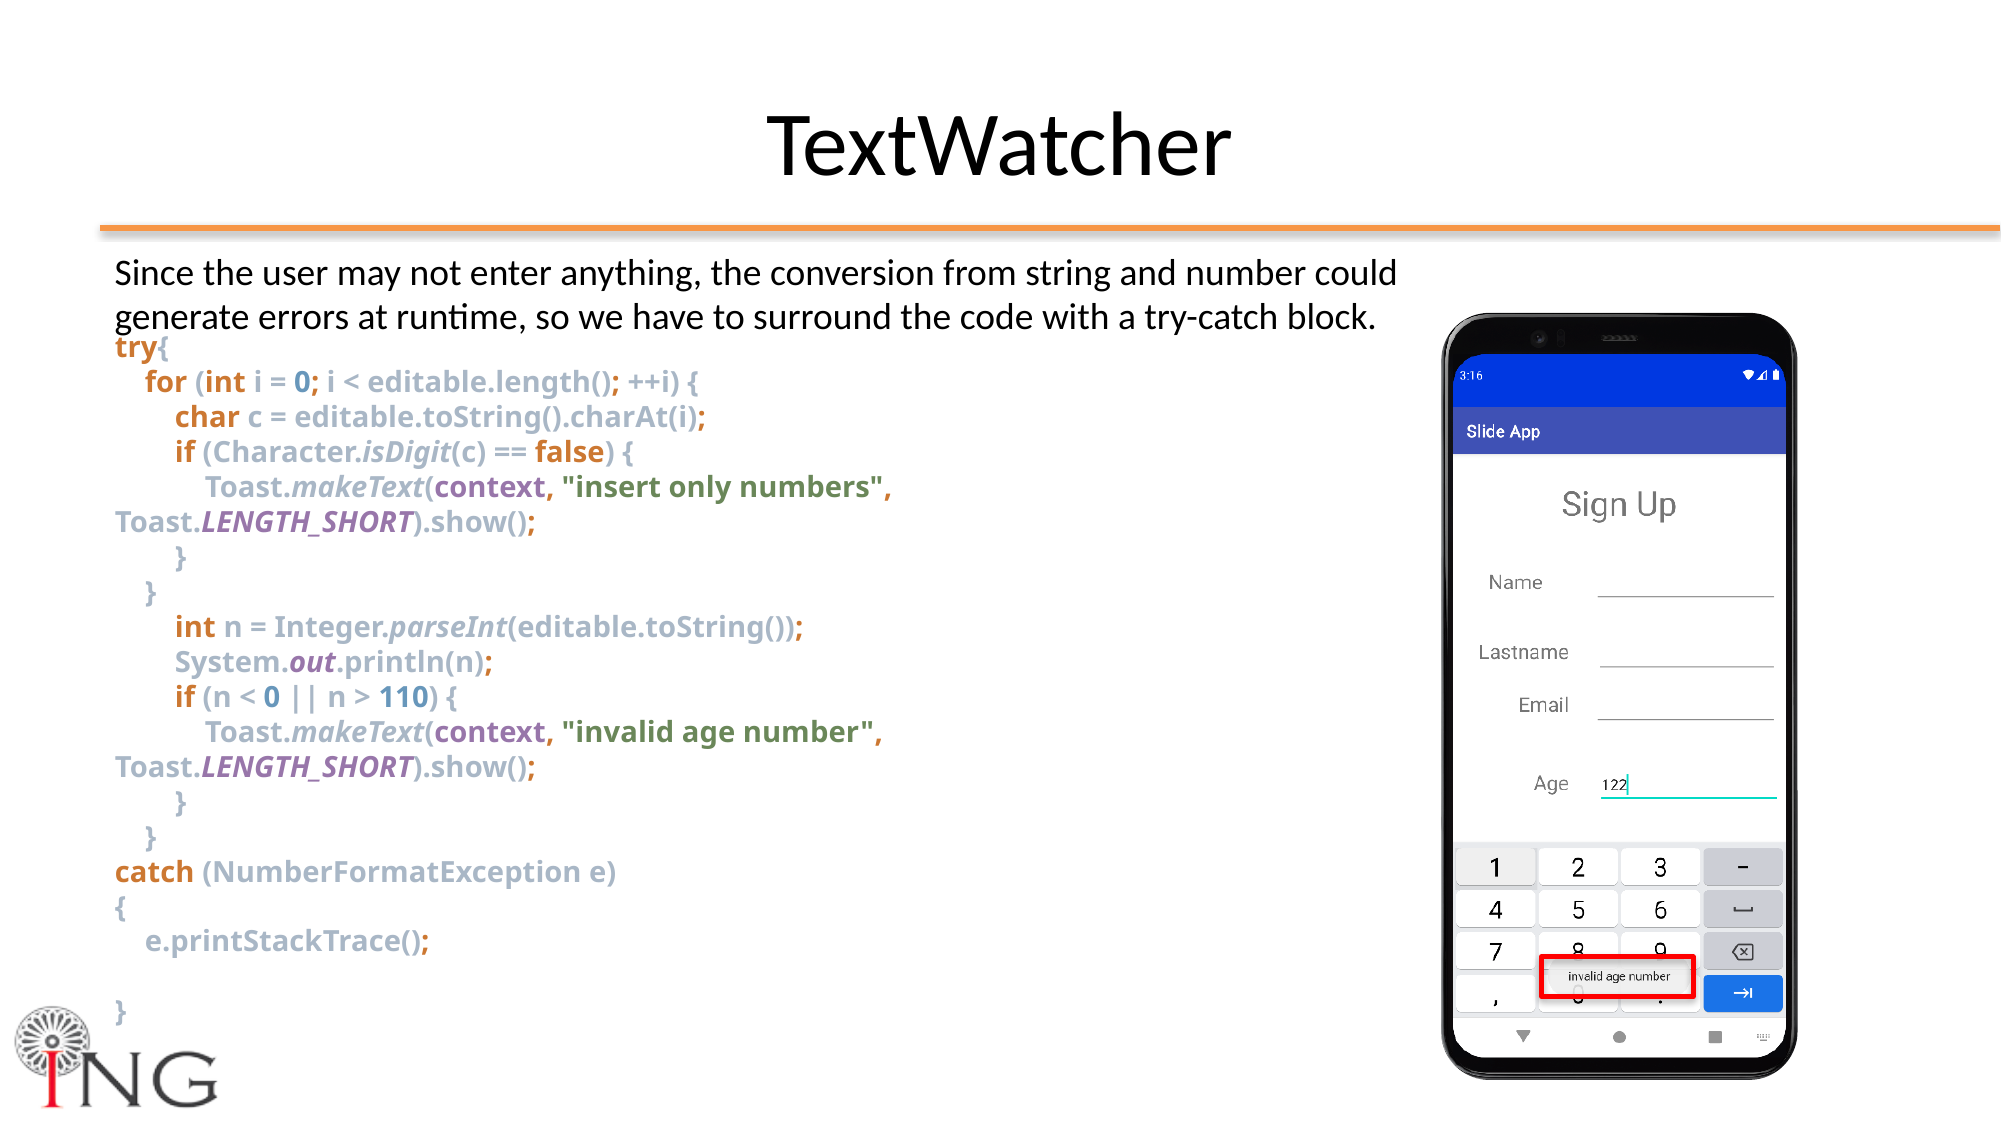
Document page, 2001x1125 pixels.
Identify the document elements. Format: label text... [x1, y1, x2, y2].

list try{ for (int i = 0; i < editable.length(); ++i) { char c = editable.toString().charAt(i); if (Character.isDigit(c) == false) { Toast.makeText(context, "insert only numbers", Toast.LENGTH_SHORT).show(); } } int n = Integer.parseInt(editable.toString()); System.out.println(n); if (n < 0 || n > 110) { Toast.makeText(context, "invalid age number", Toast.LENGTH_SHORT).show(); } } catch (NumberFormatException e) { e.printStackTrace(); } [99, 345, 1221, 1036]
picture [0, 987, 244, 1125]
title TextWatcher [99, 45, 1900, 233]
picture [1440, 312, 1798, 1081]
text_box Since the user may not enter anything, the conversion from string and number could generate errors at runtime, so we have to surround the code with a try-catch block. [99, 240, 1428, 345]
